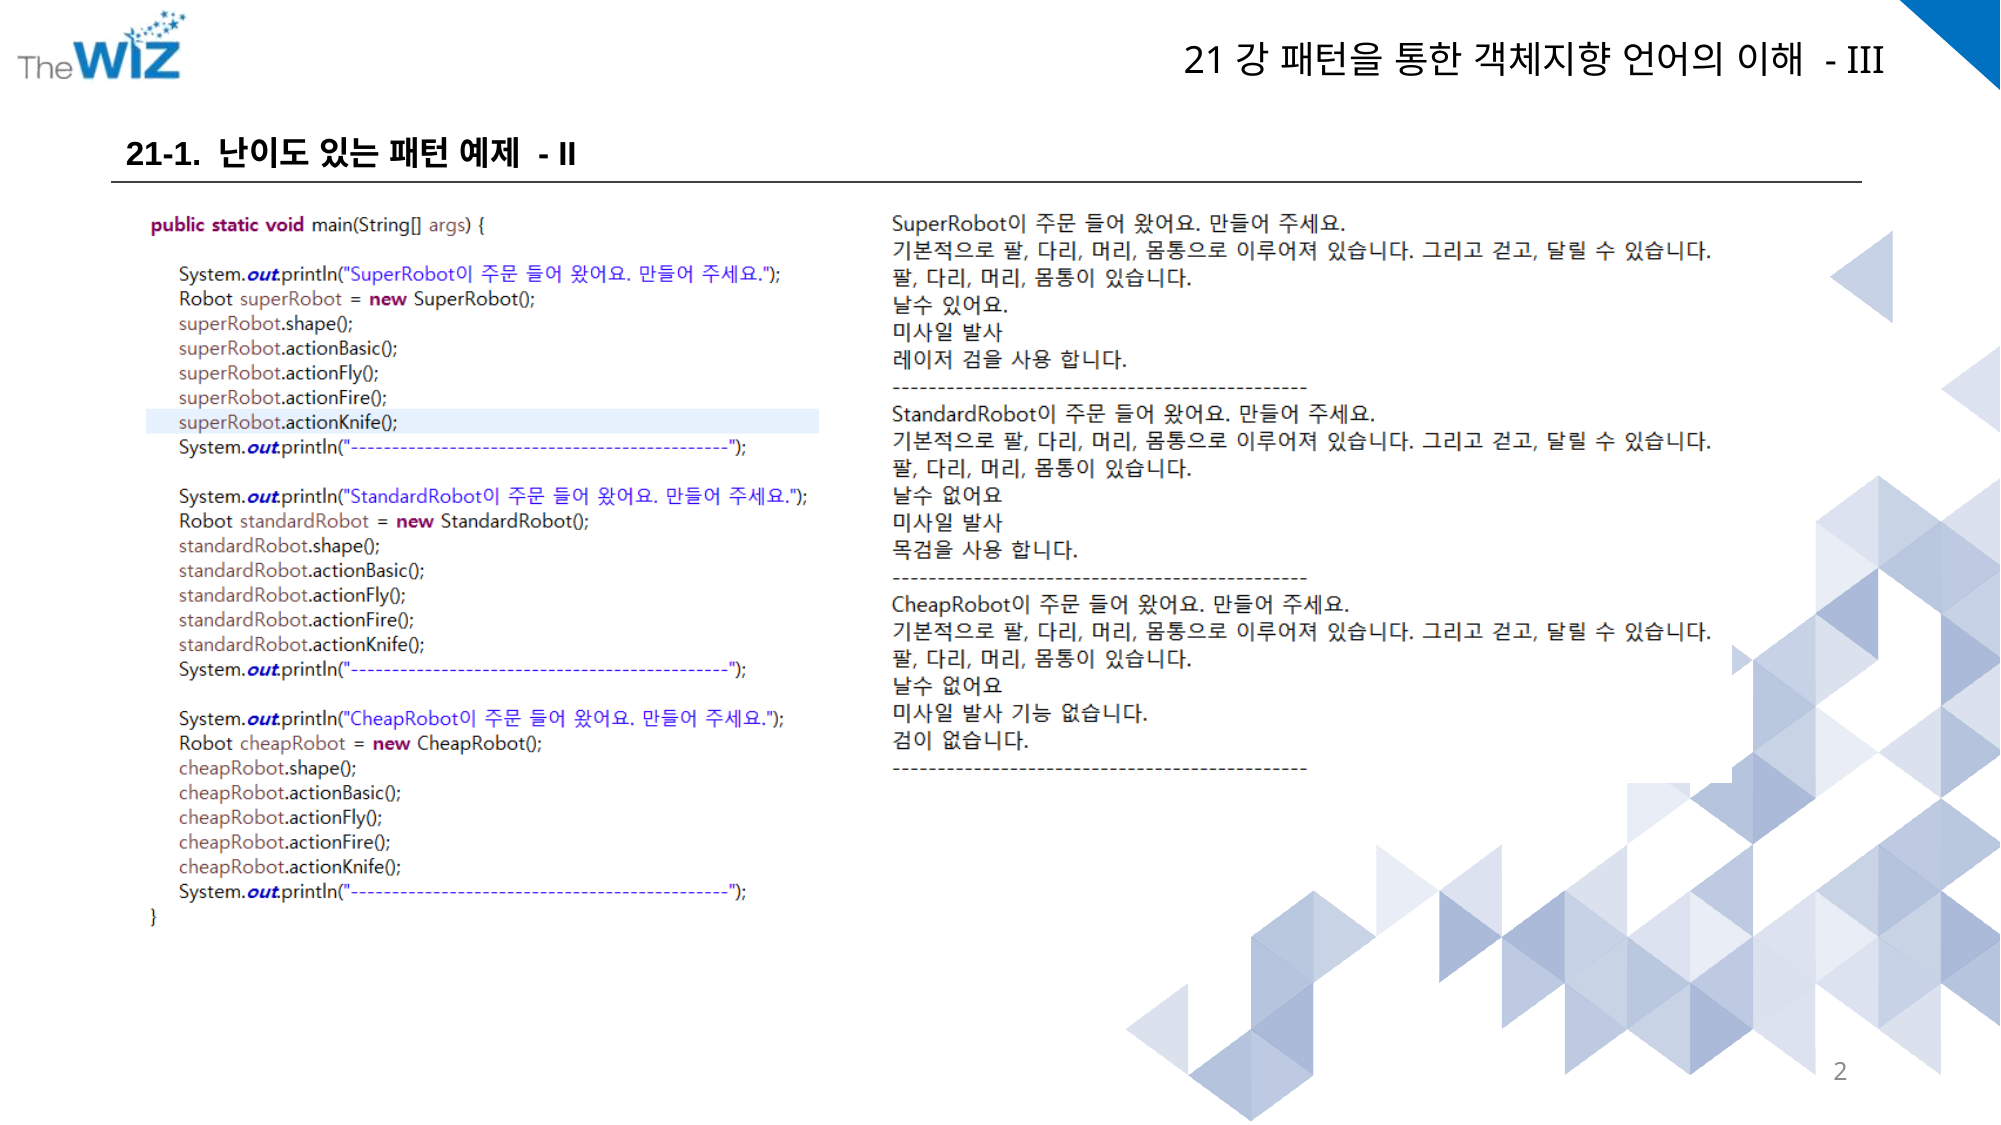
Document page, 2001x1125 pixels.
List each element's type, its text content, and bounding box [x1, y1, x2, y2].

picture [145, 209, 819, 931]
slide_number 2 [1412, 1042, 1863, 1103]
text_box 21-1. 난이도 있는 패턴 예제 - II [111, 124, 1863, 180]
picture [0, 0, 215, 90]
picture [888, 209, 1732, 783]
